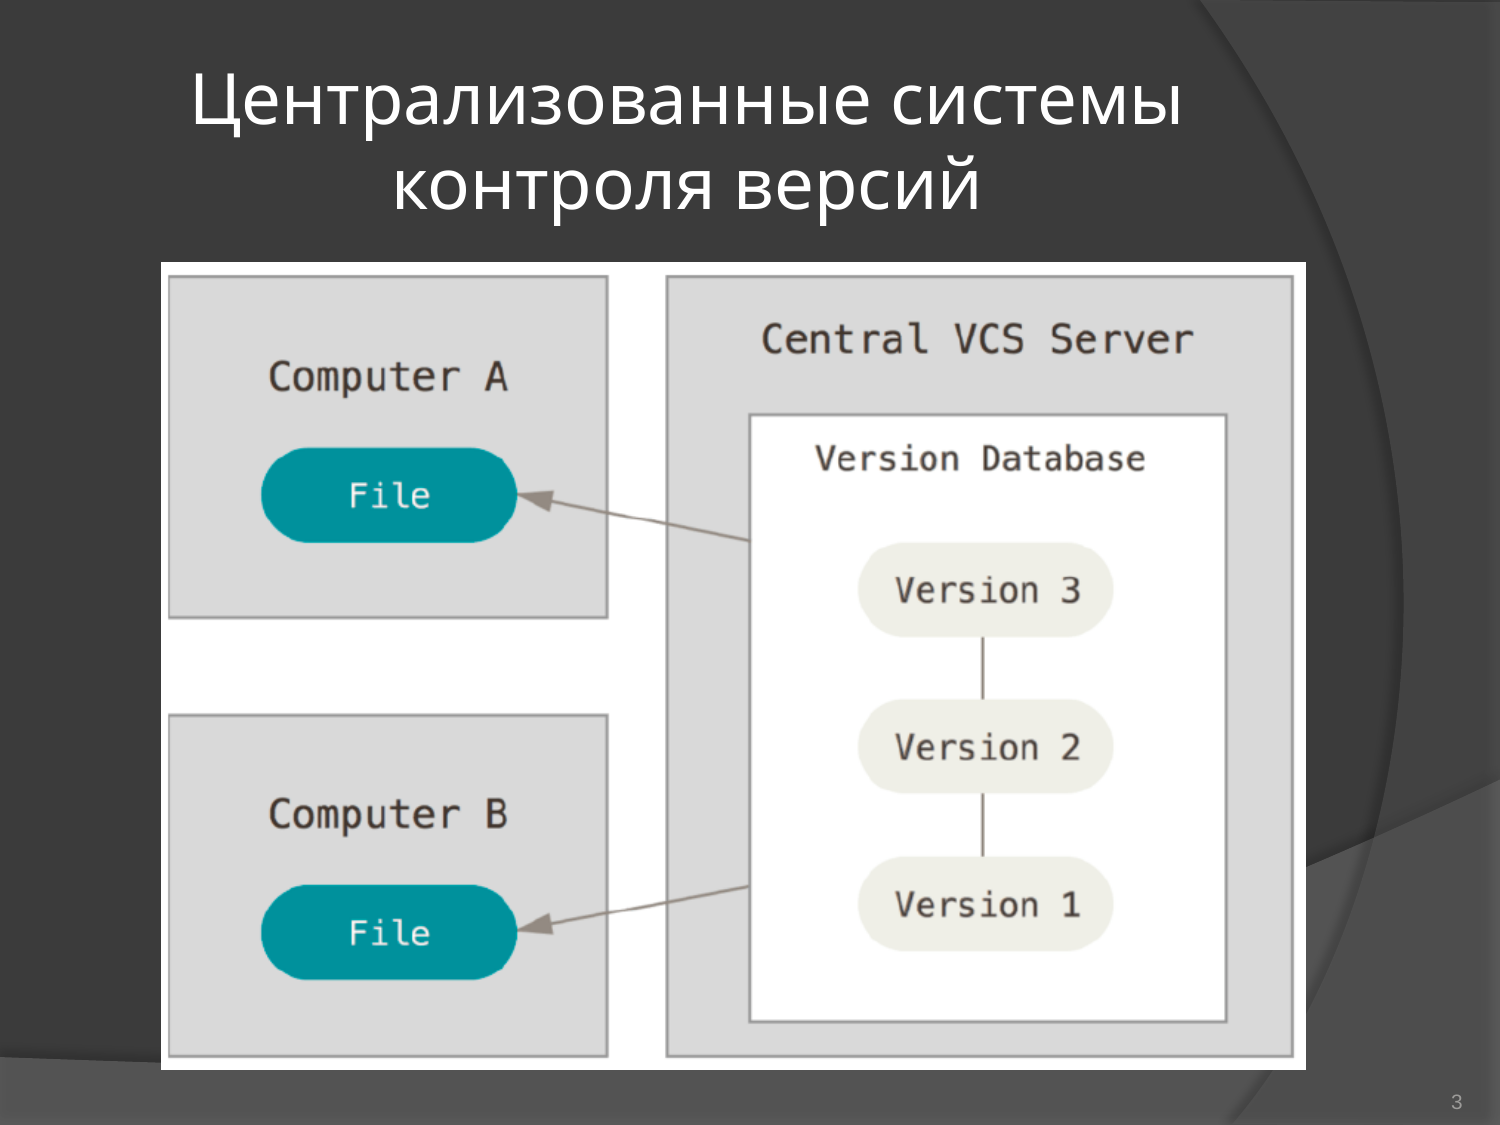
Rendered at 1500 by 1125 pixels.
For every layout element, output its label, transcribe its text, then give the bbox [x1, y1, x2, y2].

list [160, 262, 1306, 1070]
title Централизованные системы контроля версий [75, 45, 1300, 233]
slide_number 3 [1337, 1053, 1463, 1114]
